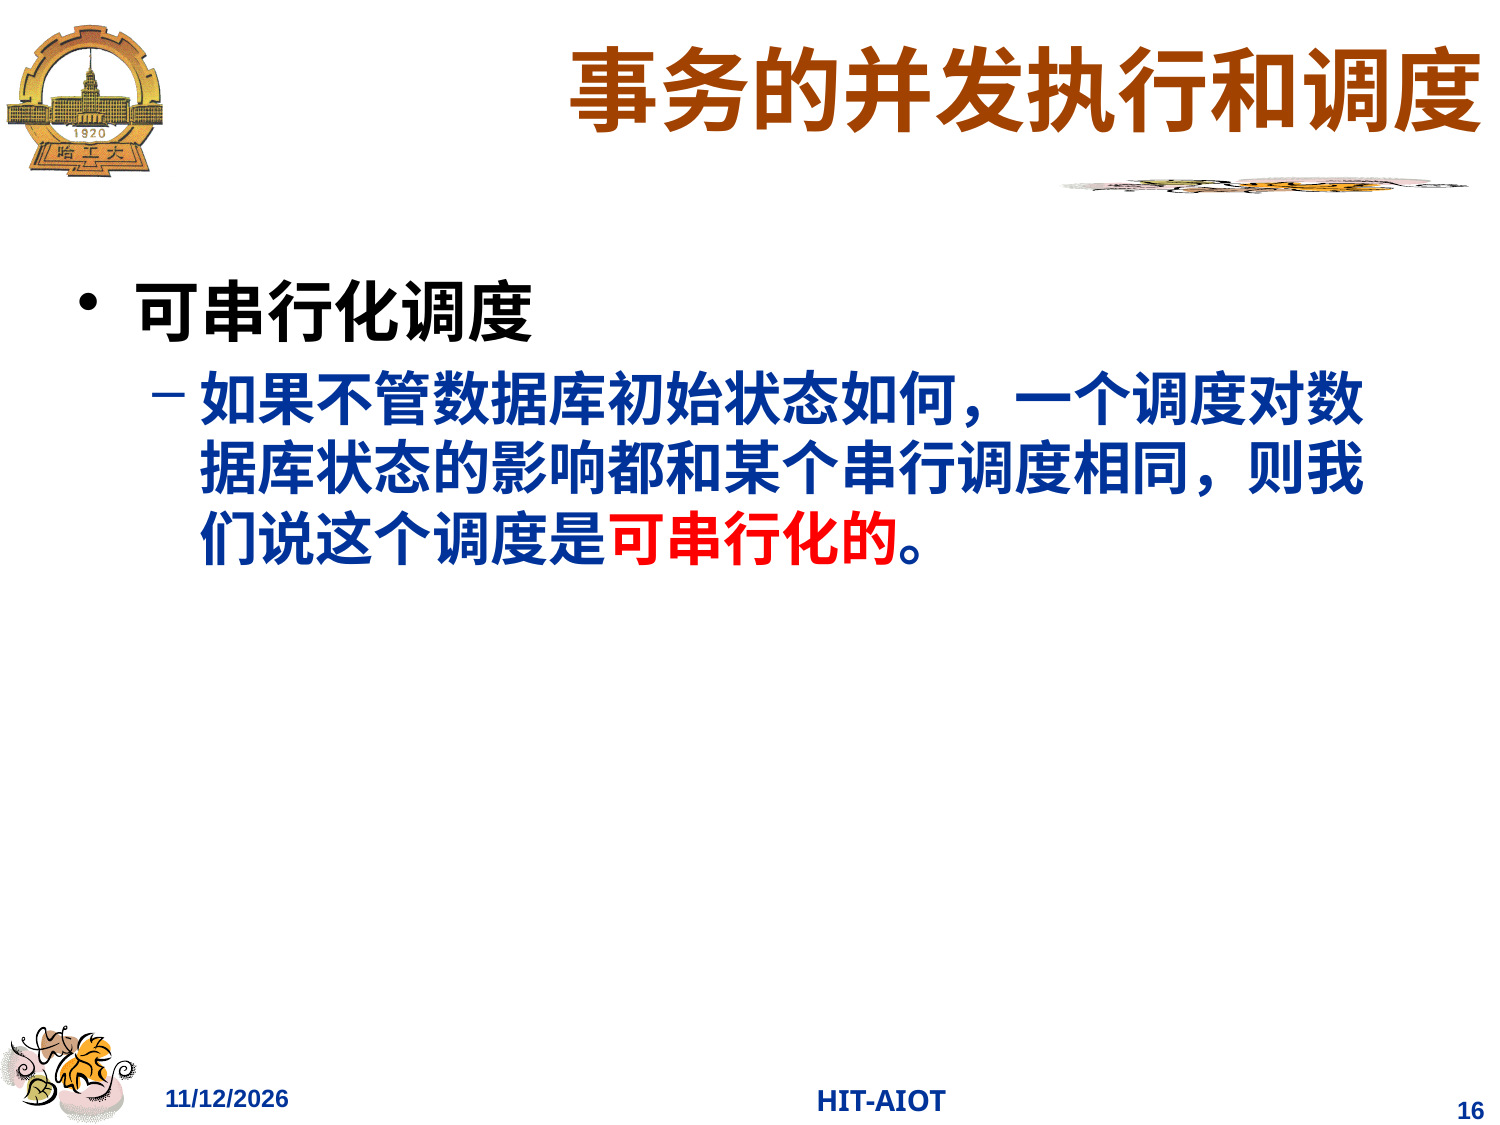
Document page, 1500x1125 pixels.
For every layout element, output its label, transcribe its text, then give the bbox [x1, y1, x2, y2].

slide_number 16 [1437, 1087, 1500, 1125]
footer HIT-AIOT [524, 1074, 1238, 1125]
title 事务的并发执行和调度 [162, 0, 1500, 176]
picture [0, 24, 175, 182]
list 可串行化调度 如果不管数据库初始状态如何，一个调度对数据库状态的影响都和某个串行调度相同，则我们说这个调度是可串行化的。 [62, 262, 1413, 1006]
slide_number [149, 1074, 413, 1125]
